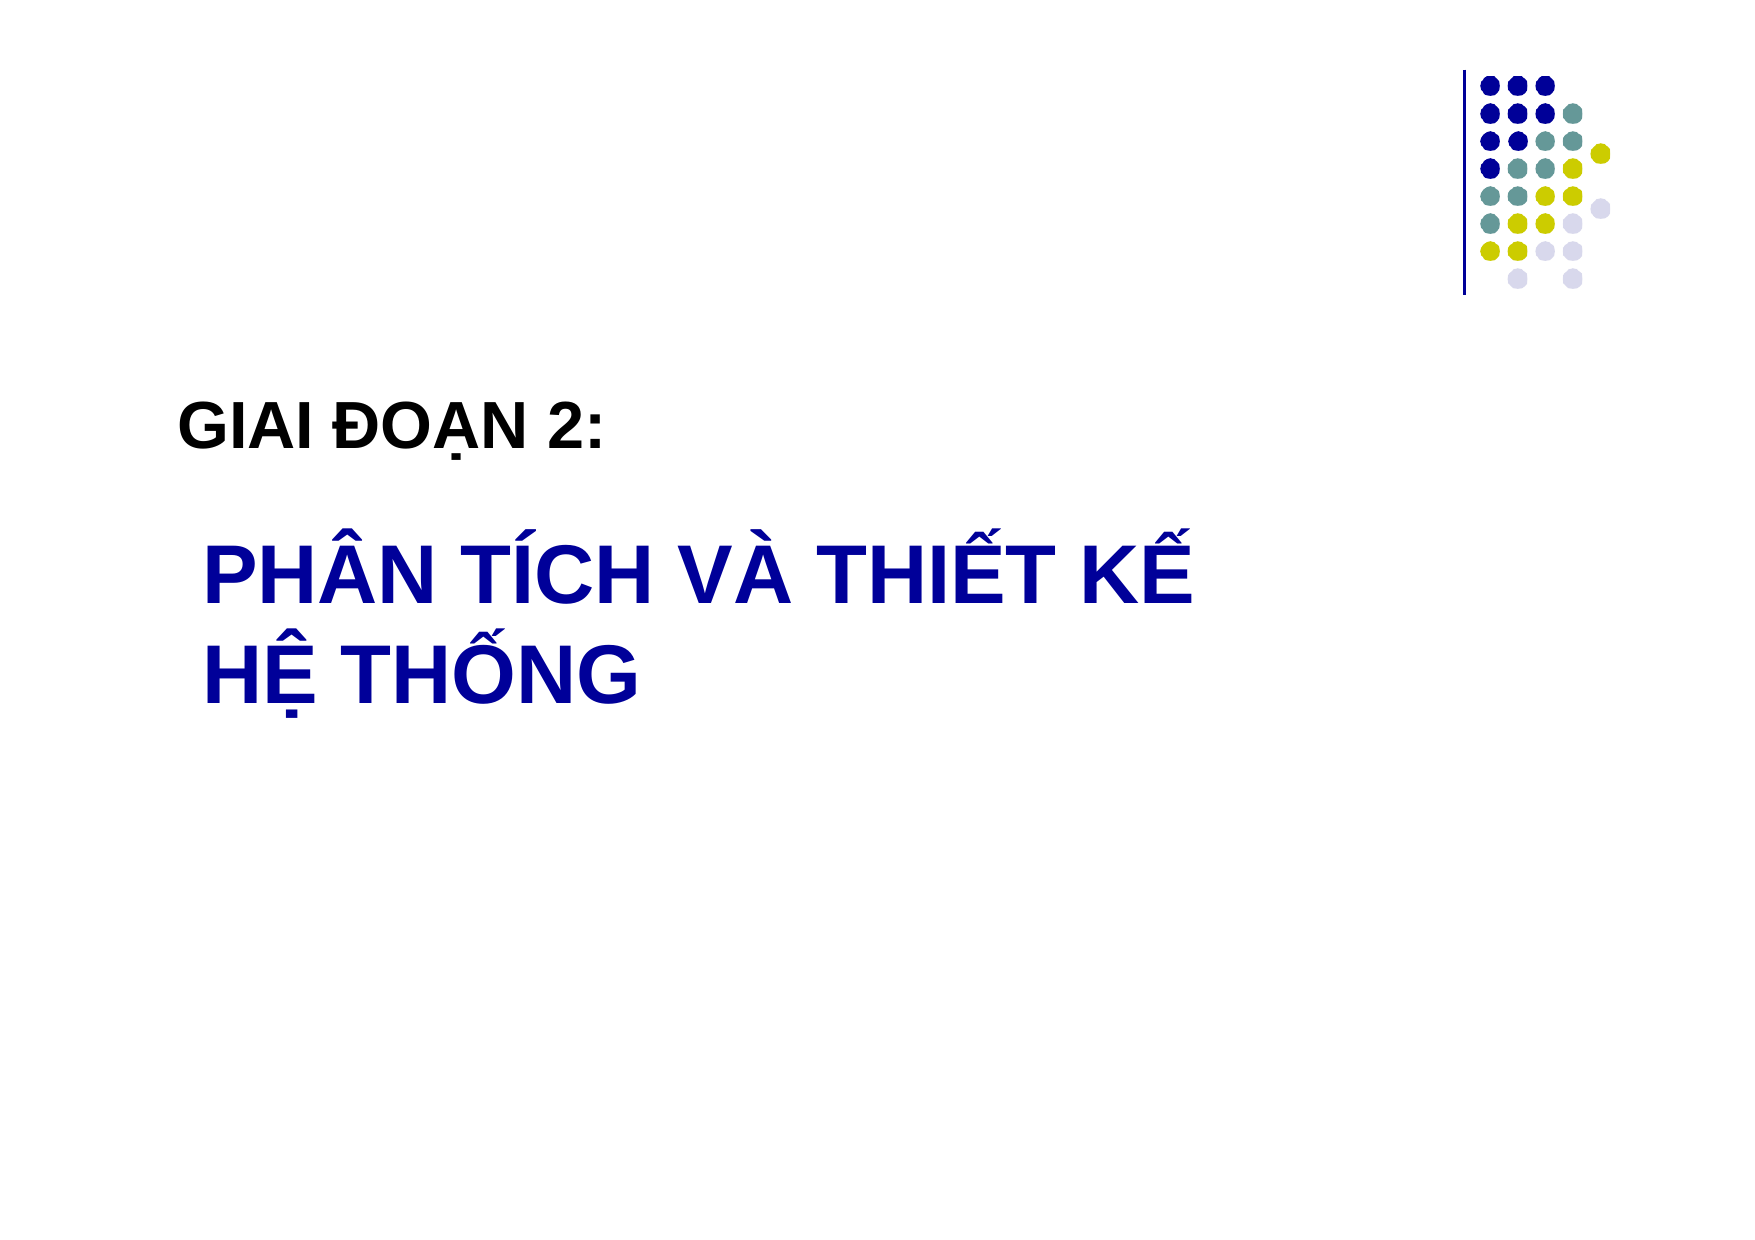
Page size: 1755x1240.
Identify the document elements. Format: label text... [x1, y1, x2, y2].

picture [1508, 131, 1528, 151]
subtitle GIAI ĐOẠN 2: [177, 382, 715, 463]
title PHÂN TÍCH VÀ THIẾT KẾ HỆ THỐNG [202, 519, 1303, 722]
picture [1535, 103, 1555, 124]
picture [1562, 186, 1583, 206]
picture [1480, 186, 1500, 206]
picture [1507, 268, 1528, 289]
picture [1480, 76, 1500, 96]
picture [1480, 158, 1500, 179]
picture [1480, 241, 1500, 261]
picture [1562, 241, 1583, 261]
picture [1507, 213, 1528, 234]
picture [1562, 103, 1583, 124]
picture [1535, 213, 1555, 234]
picture [1507, 103, 1528, 124]
picture [1535, 76, 1555, 96]
picture [1562, 213, 1583, 234]
picture [1535, 131, 1555, 151]
picture [1507, 241, 1528, 261]
picture [1535, 158, 1555, 179]
picture [1535, 186, 1555, 206]
picture [1590, 143, 1611, 164]
picture [1562, 268, 1583, 289]
picture [1535, 241, 1555, 261]
picture [1480, 103, 1500, 124]
picture [1480, 131, 1500, 151]
picture [1507, 76, 1528, 96]
picture [1590, 198, 1611, 219]
picture [1562, 158, 1583, 179]
picture [1562, 131, 1583, 151]
picture [1507, 186, 1528, 206]
picture [1480, 213, 1500, 234]
picture [1507, 158, 1528, 179]
